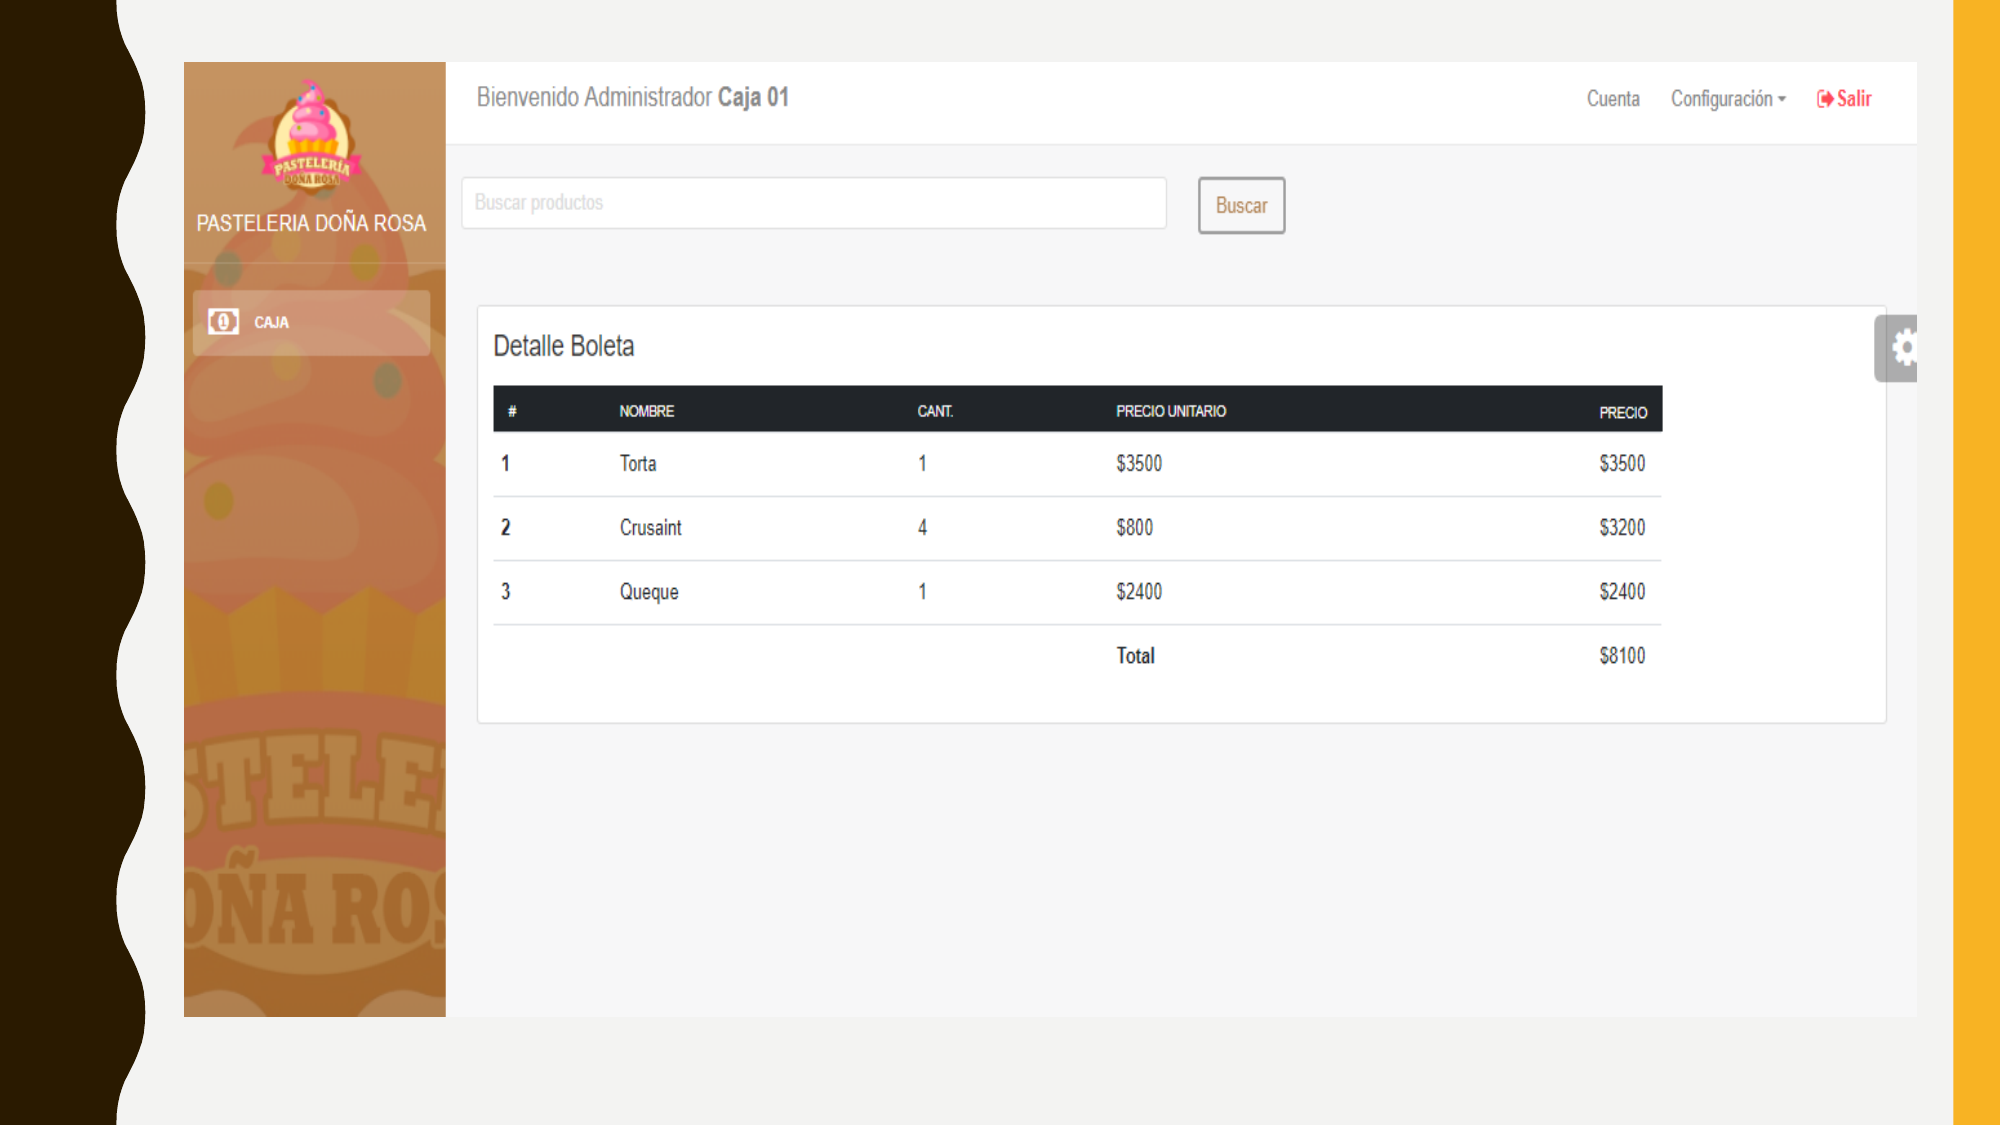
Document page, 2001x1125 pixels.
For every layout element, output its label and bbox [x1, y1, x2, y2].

picture [184, 62, 1917, 1017]
